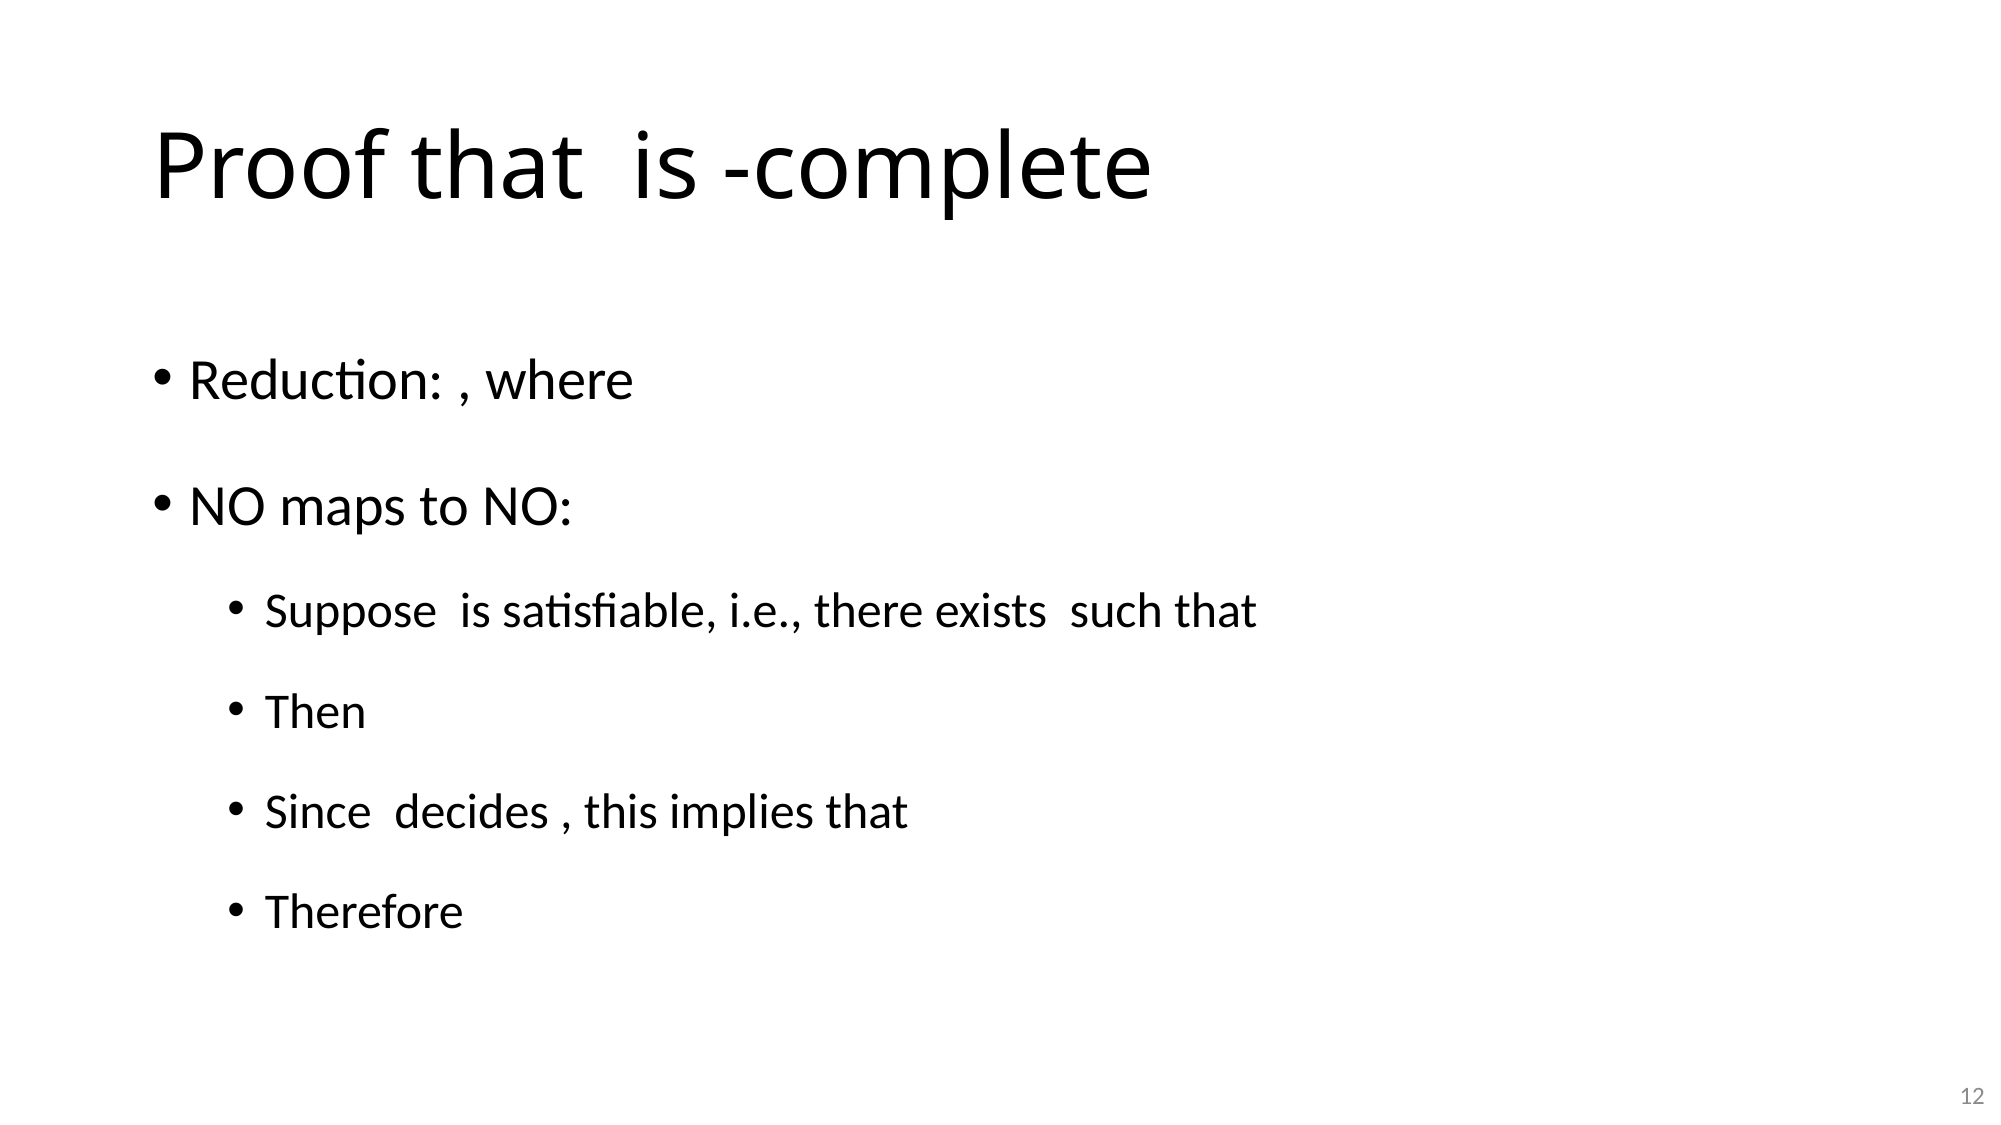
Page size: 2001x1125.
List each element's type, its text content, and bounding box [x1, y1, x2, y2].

slide_number 12 [1550, 1064, 2000, 1125]
